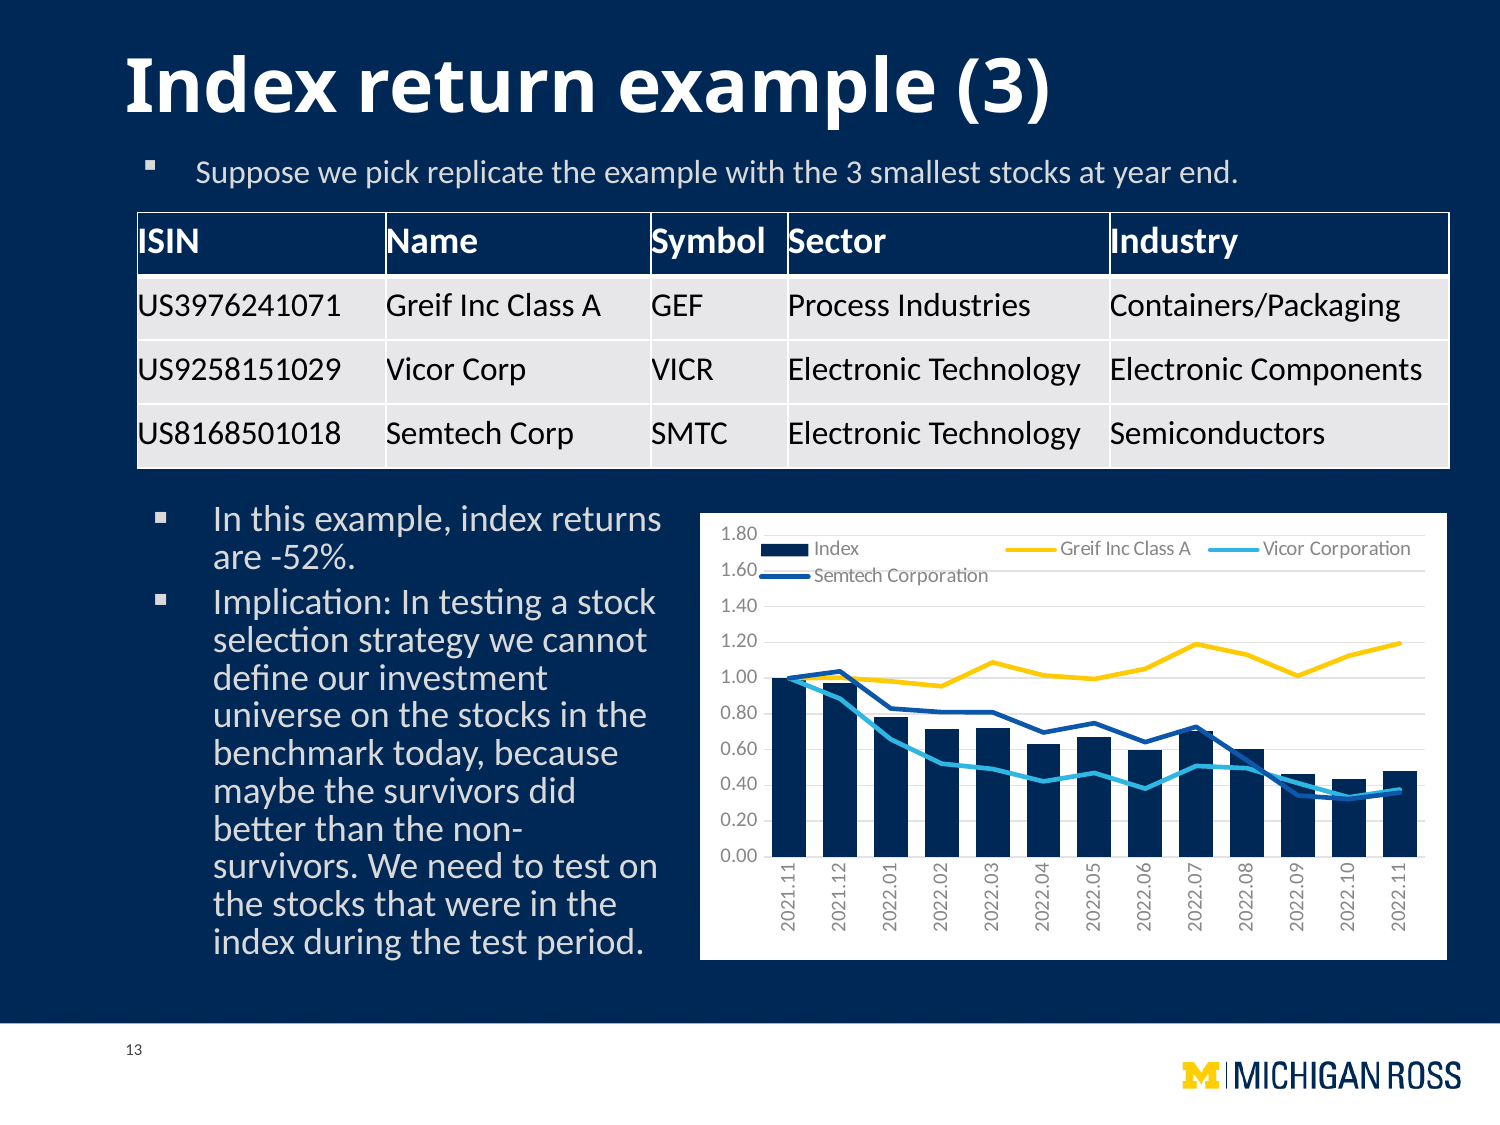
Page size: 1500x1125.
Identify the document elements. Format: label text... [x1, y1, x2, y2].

table_header Sector [789, 213, 1109, 274]
table_cell Greif Inc Class A [387, 279, 650, 339]
table_header Name [387, 213, 650, 274]
slide_number 13 [110, 1014, 165, 1066]
table_cell Electronic Technology [789, 341, 1109, 403]
table_cell Electronic Technology [789, 405, 1109, 467]
table_cell Semtech Corp [387, 405, 650, 467]
table_cell US9258151029 [138, 341, 385, 403]
table_cell VICR [652, 341, 787, 403]
table_cell Vicor Corp [387, 341, 650, 403]
table_cell US3976241071 [138, 279, 385, 339]
table_cell SMTC [652, 405, 787, 467]
table_cell US8168501018 [138, 405, 385, 467]
picture [1182, 1061, 1461, 1089]
table_cell Semiconductors [1111, 405, 1448, 467]
table_cell Electronic Components [1111, 341, 1448, 403]
chart [698, 511, 1450, 962]
table_header Symbol [652, 213, 787, 274]
table_header Industry [1111, 213, 1448, 274]
table_cell Containers/Packaging [1111, 279, 1448, 339]
table_cell Process Industries [789, 279, 1109, 339]
text_box In this example, index returns are -52%. Implication: In testing a stock selection strategy we cannot define our investment universe on the stocks in the benchmark today, because maybe the survivors did better than the non-survivors. We need to test on the stocks that were in the index during the test period. [137, 495, 682, 983]
table_header ISIN [138, 213, 385, 274]
list Suppose we pick replicate the example with the 3 smallest stocks at year end. [127, 142, 1449, 223]
title Index return example (3) [110, 34, 1385, 148]
table_cell GEF [652, 279, 787, 339]
